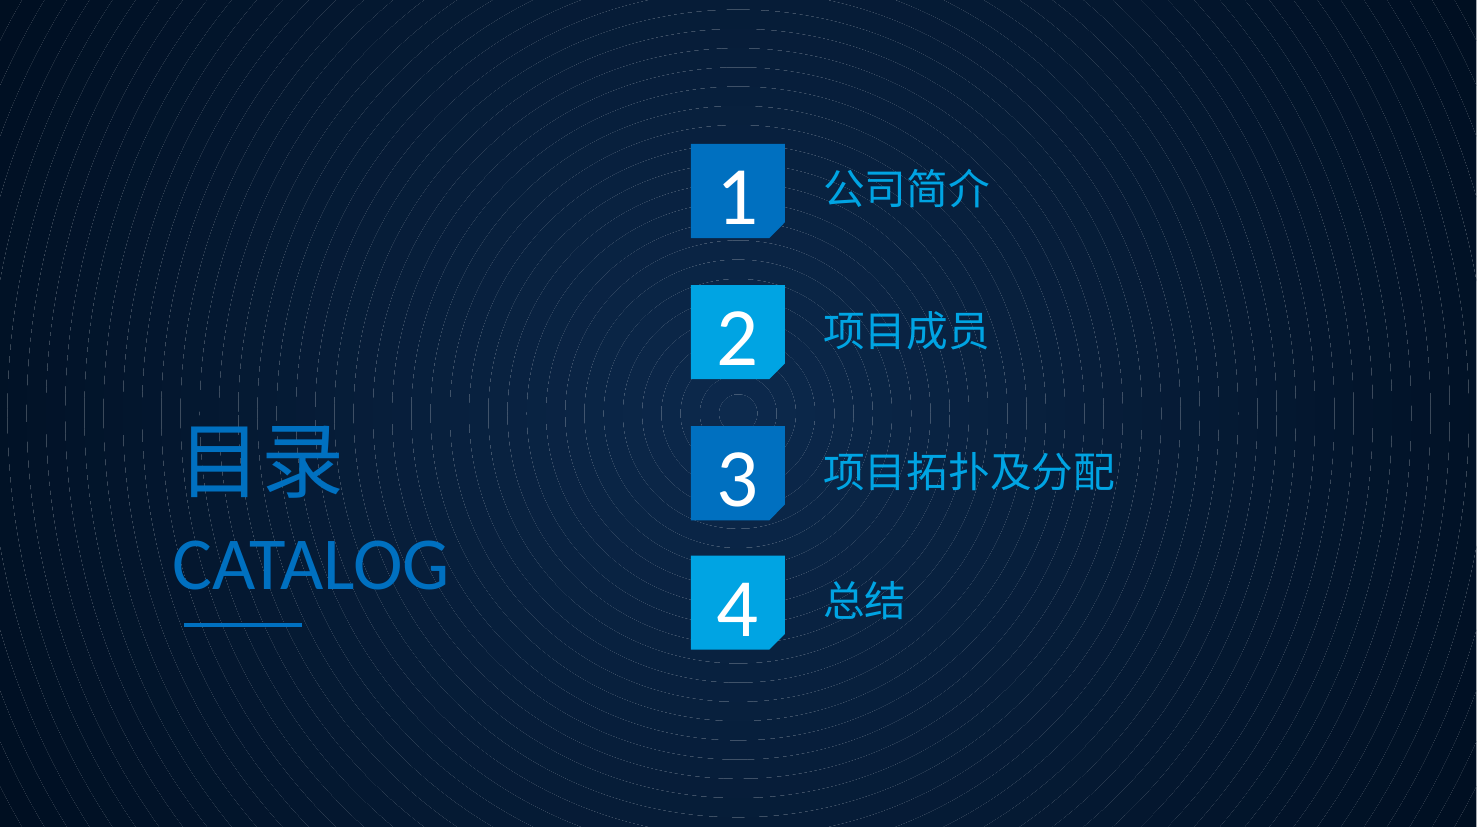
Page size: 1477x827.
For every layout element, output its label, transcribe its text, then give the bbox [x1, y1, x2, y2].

text_box [774, 426, 785, 516]
text_box 2 [702, 275, 774, 390]
text_box [690, 285, 702, 380]
text_box [774, 143, 785, 234]
text_box [690, 555, 702, 650]
text_box 目录 [163, 401, 360, 516]
text_box 项目拓扑及分配 [808, 437, 1131, 503]
text_box 项目成员 [808, 296, 1006, 362]
text_box 公司简介 [808, 155, 1006, 221]
text_box 1 [702, 134, 774, 249]
text_box [690, 143, 702, 239]
text_box [774, 285, 785, 375]
text_box 4 [702, 545, 774, 660]
text_box 总结 [808, 567, 922, 633]
text_box 3 [702, 416, 774, 531]
text_box [774, 555, 785, 645]
text_box [690, 426, 702, 521]
text_box CATALOG [157, 507, 465, 612]
